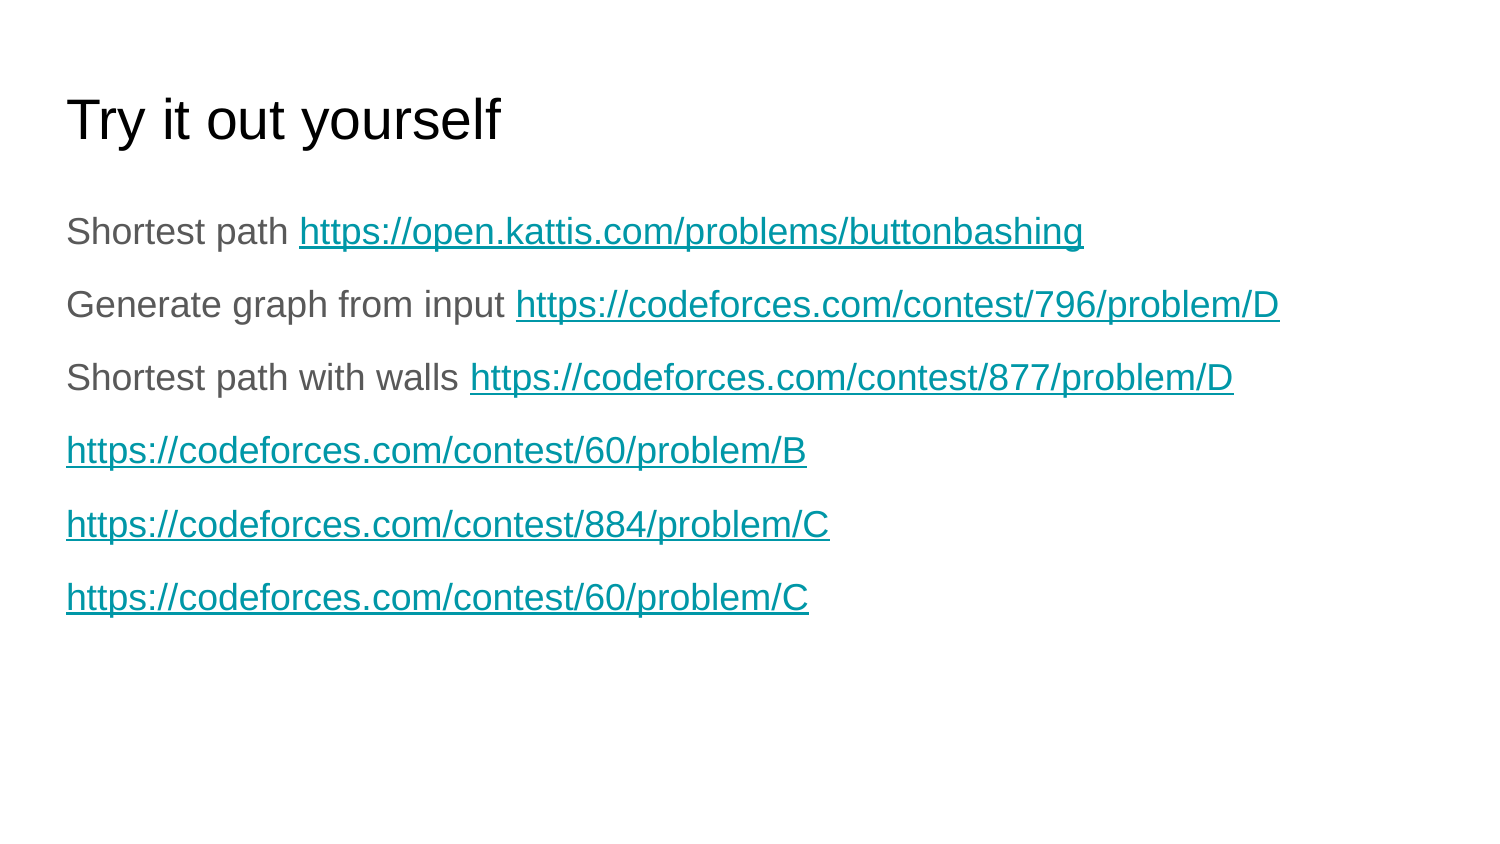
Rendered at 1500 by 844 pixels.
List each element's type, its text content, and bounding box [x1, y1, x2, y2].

list Shortest path https://open.kattis.com/problems/buttonbashing Generate graph from input https://codeforces.com/contest/796/problem/D Shortest path with walls https://codeforces.com/contest/877/problem/D https://codeforces.com/contest/60/problem/B https://codeforces.com/contest/884/problem/C https://codeforces.com/contest/60/problem/C [51, 189, 1449, 750]
title Try it out yourself [51, 72, 1449, 167]
